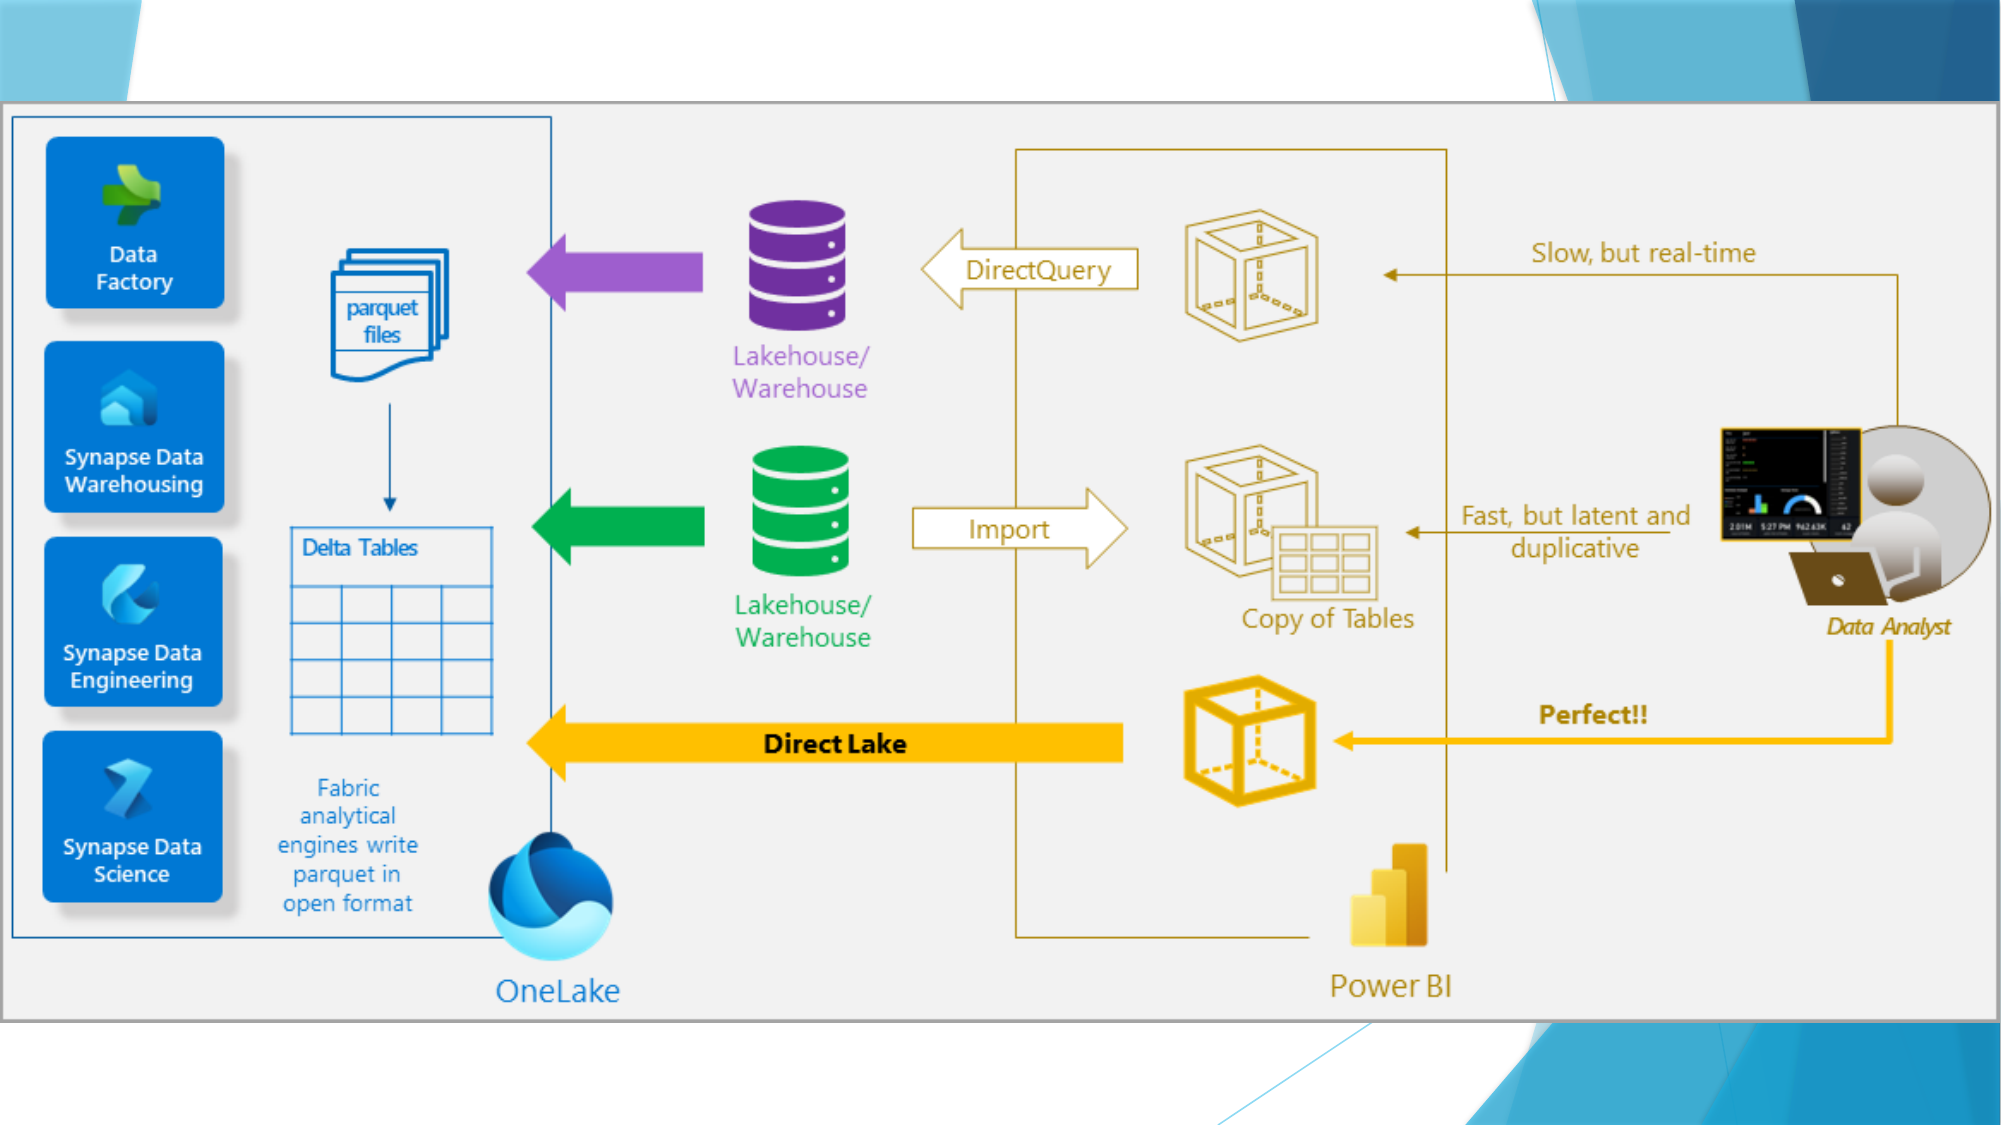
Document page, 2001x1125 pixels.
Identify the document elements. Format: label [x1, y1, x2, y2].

picture [0, 101, 2000, 1024]
